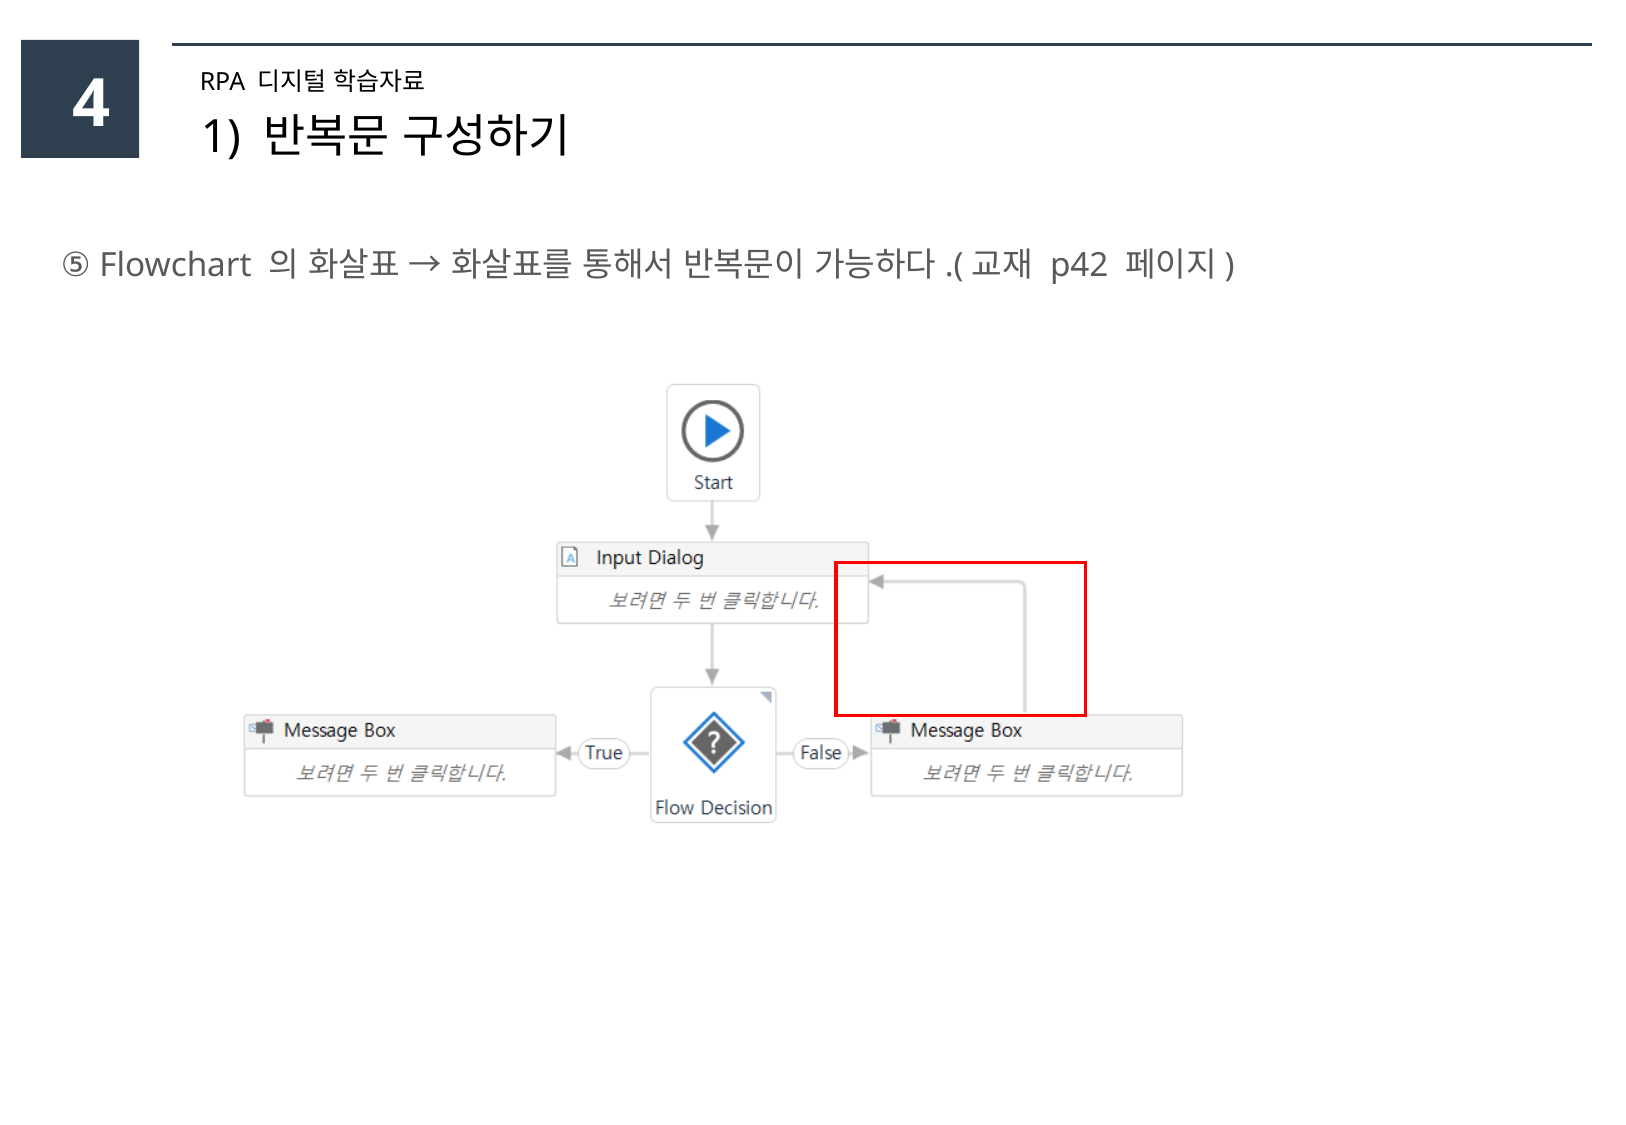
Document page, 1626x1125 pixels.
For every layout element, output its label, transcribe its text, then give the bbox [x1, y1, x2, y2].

text_box [20, 39, 140, 159]
text_box ⑤ Flowchart 의 화살표 → 화살표를 통해서 반복문이 가능하다.(교재 p42 페이지) [46, 195, 1545, 291]
text_box 4 [57, 52, 101, 148]
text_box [172, 57, 600, 171]
picture [210, 369, 1232, 867]
